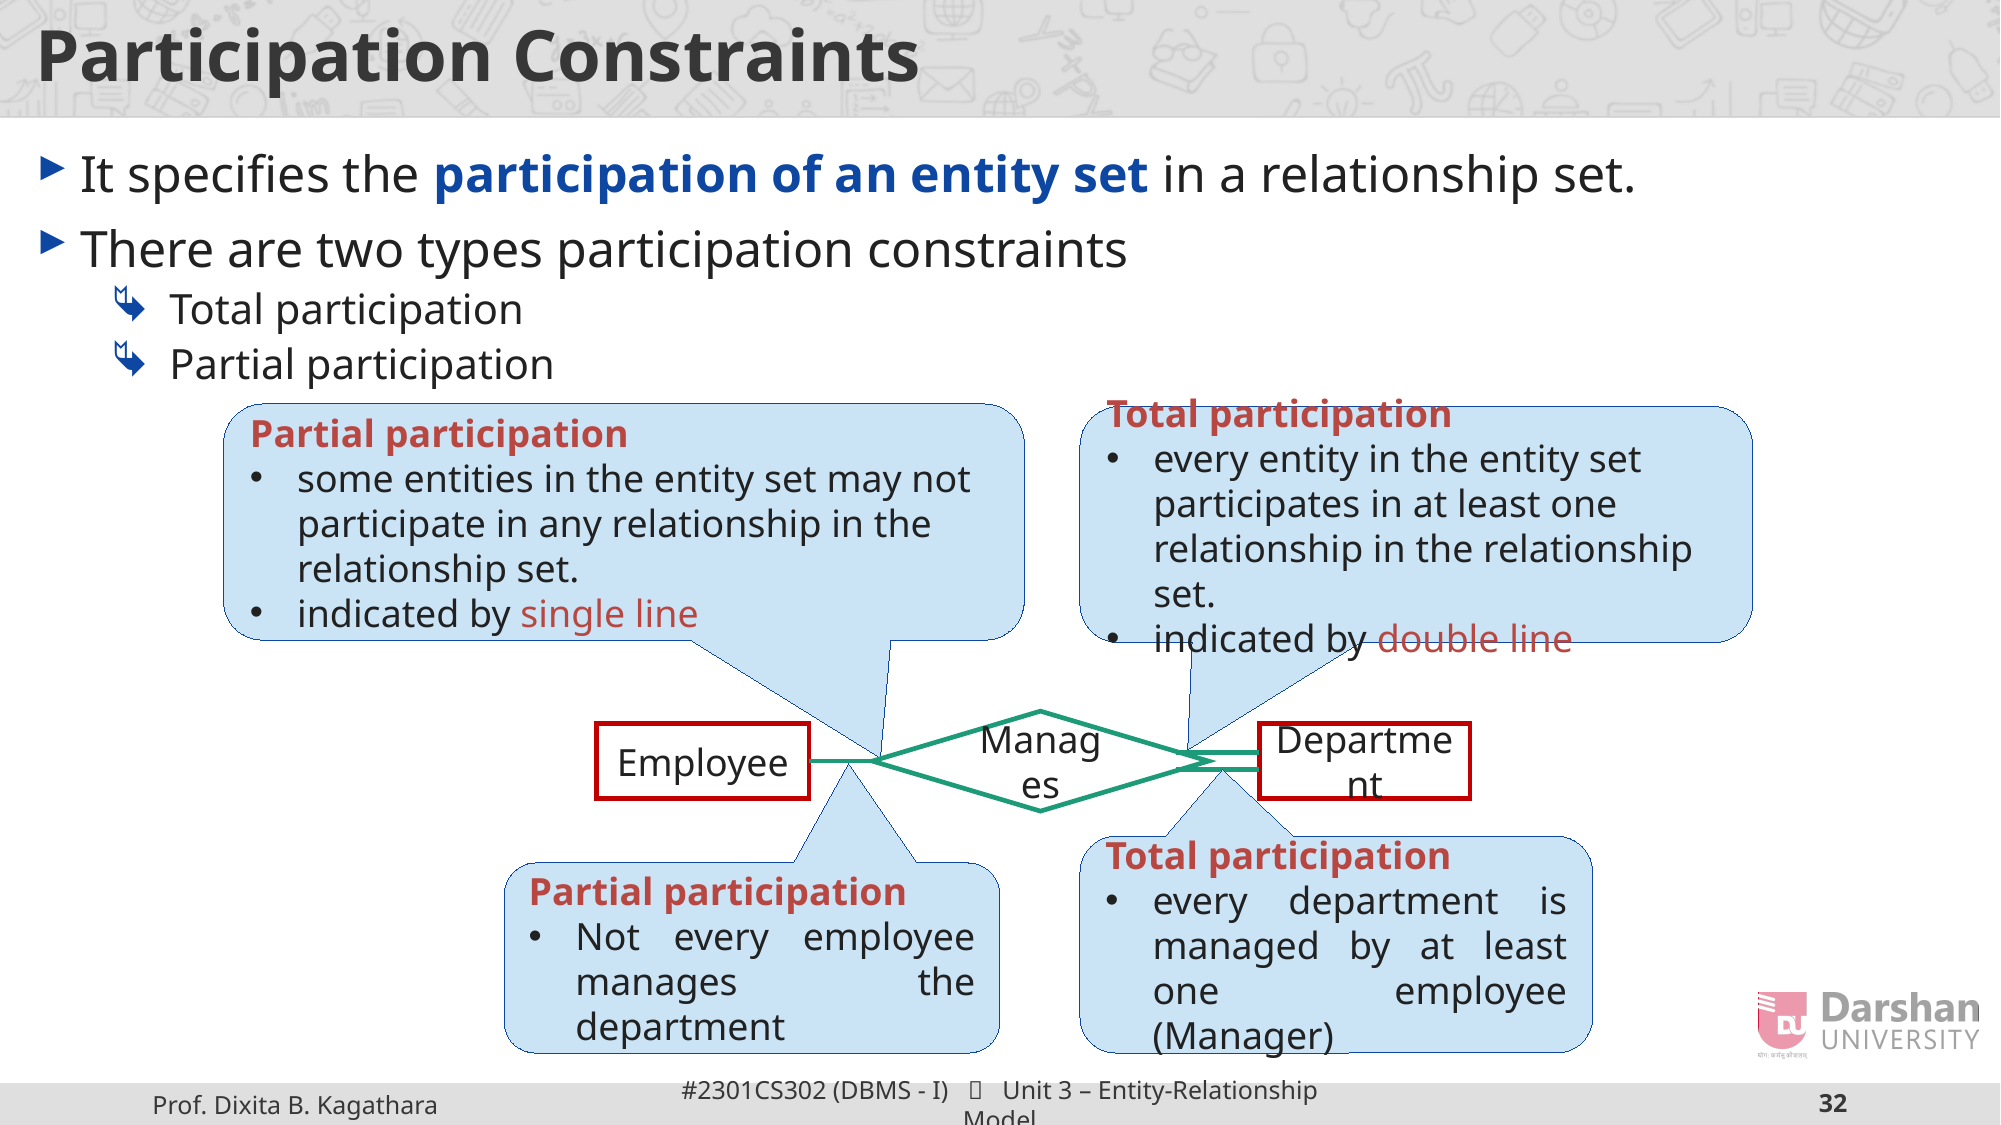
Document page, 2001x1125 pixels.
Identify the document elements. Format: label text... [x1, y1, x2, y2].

list It specifies the participation of an entity set in a relationship set. There are two types participation constraints Total participation Partial participation [21, 141, 1979, 1059]
text_box Partial participation Not every employee manages the department [504, 763, 1000, 1054]
text_box Manages [872, 710, 1213, 813]
text_box Department [1258, 723, 1471, 800]
title Participation Constraints [0, 0, 2000, 117]
text_box Employee [596, 723, 810, 800]
text_box Total participation every department is managed by at least one employee (Manager) [1079, 770, 1593, 1054]
